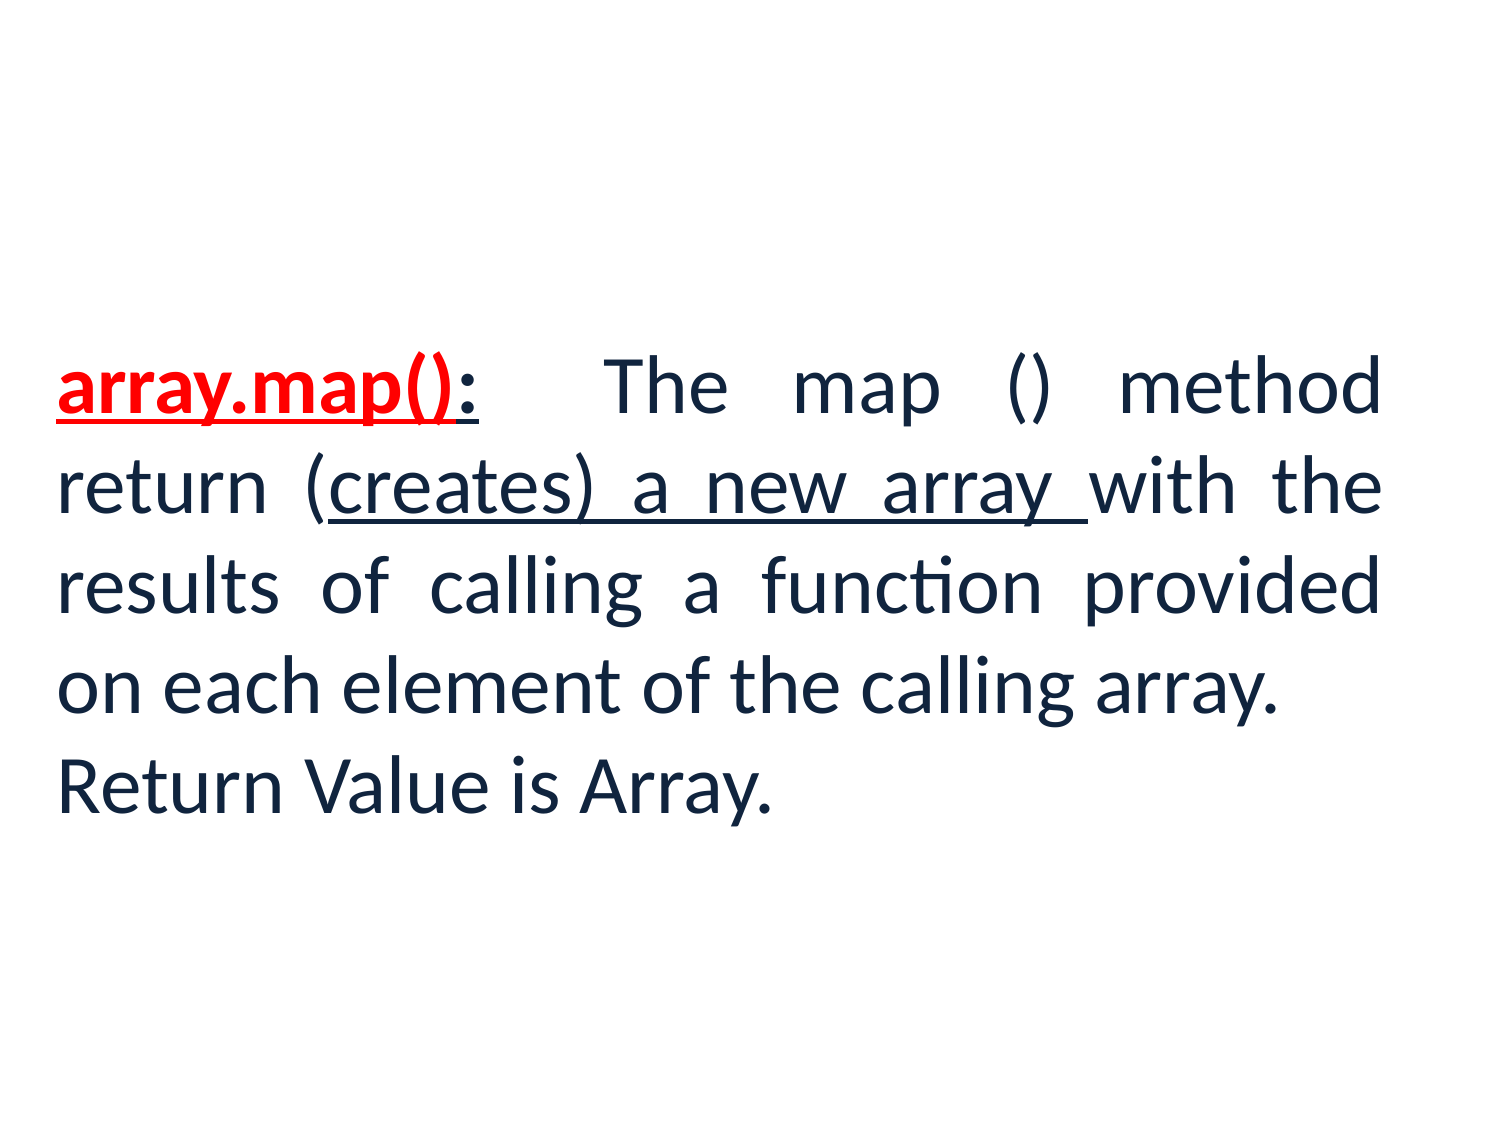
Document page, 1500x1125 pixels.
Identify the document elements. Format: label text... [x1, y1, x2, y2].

text_box array.map(): The map () method return (creates) a new array with the results of calling a function provided on each element of the calling array. Return Value is Array. [41, 137, 1400, 1024]
